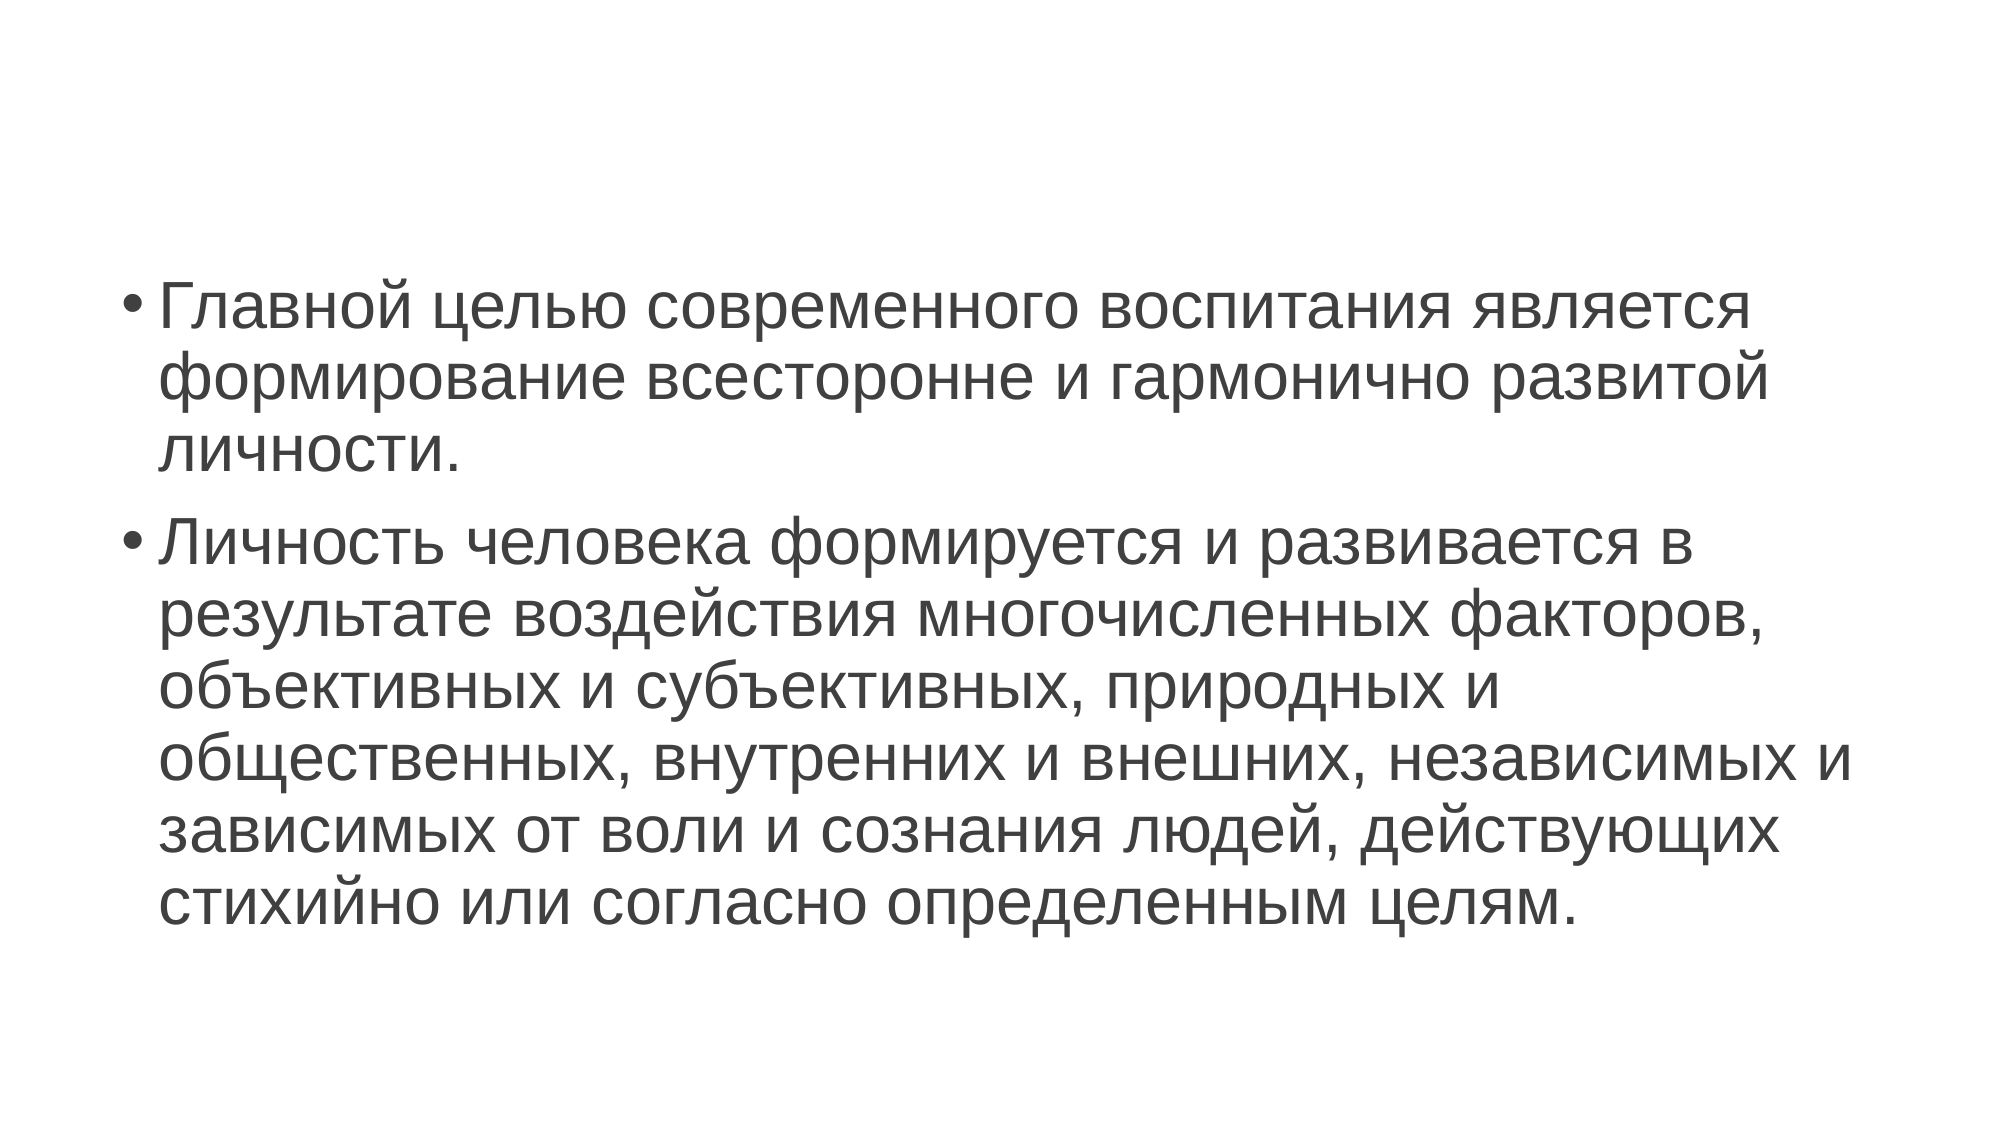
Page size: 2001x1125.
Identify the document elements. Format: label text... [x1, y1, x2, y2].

list Главной целью современного воспитания является формирование всесторонне и гармонично развитой личности. Личность человека формируется и развивается в результате воздействия многочисленных факторов, объективных и субъективных, природных и общественных, внутренних и внешних, независимых и зависимых от воли и сознания людей, действующих стихийно или согласно определенным целям. [106, 263, 1905, 977]
